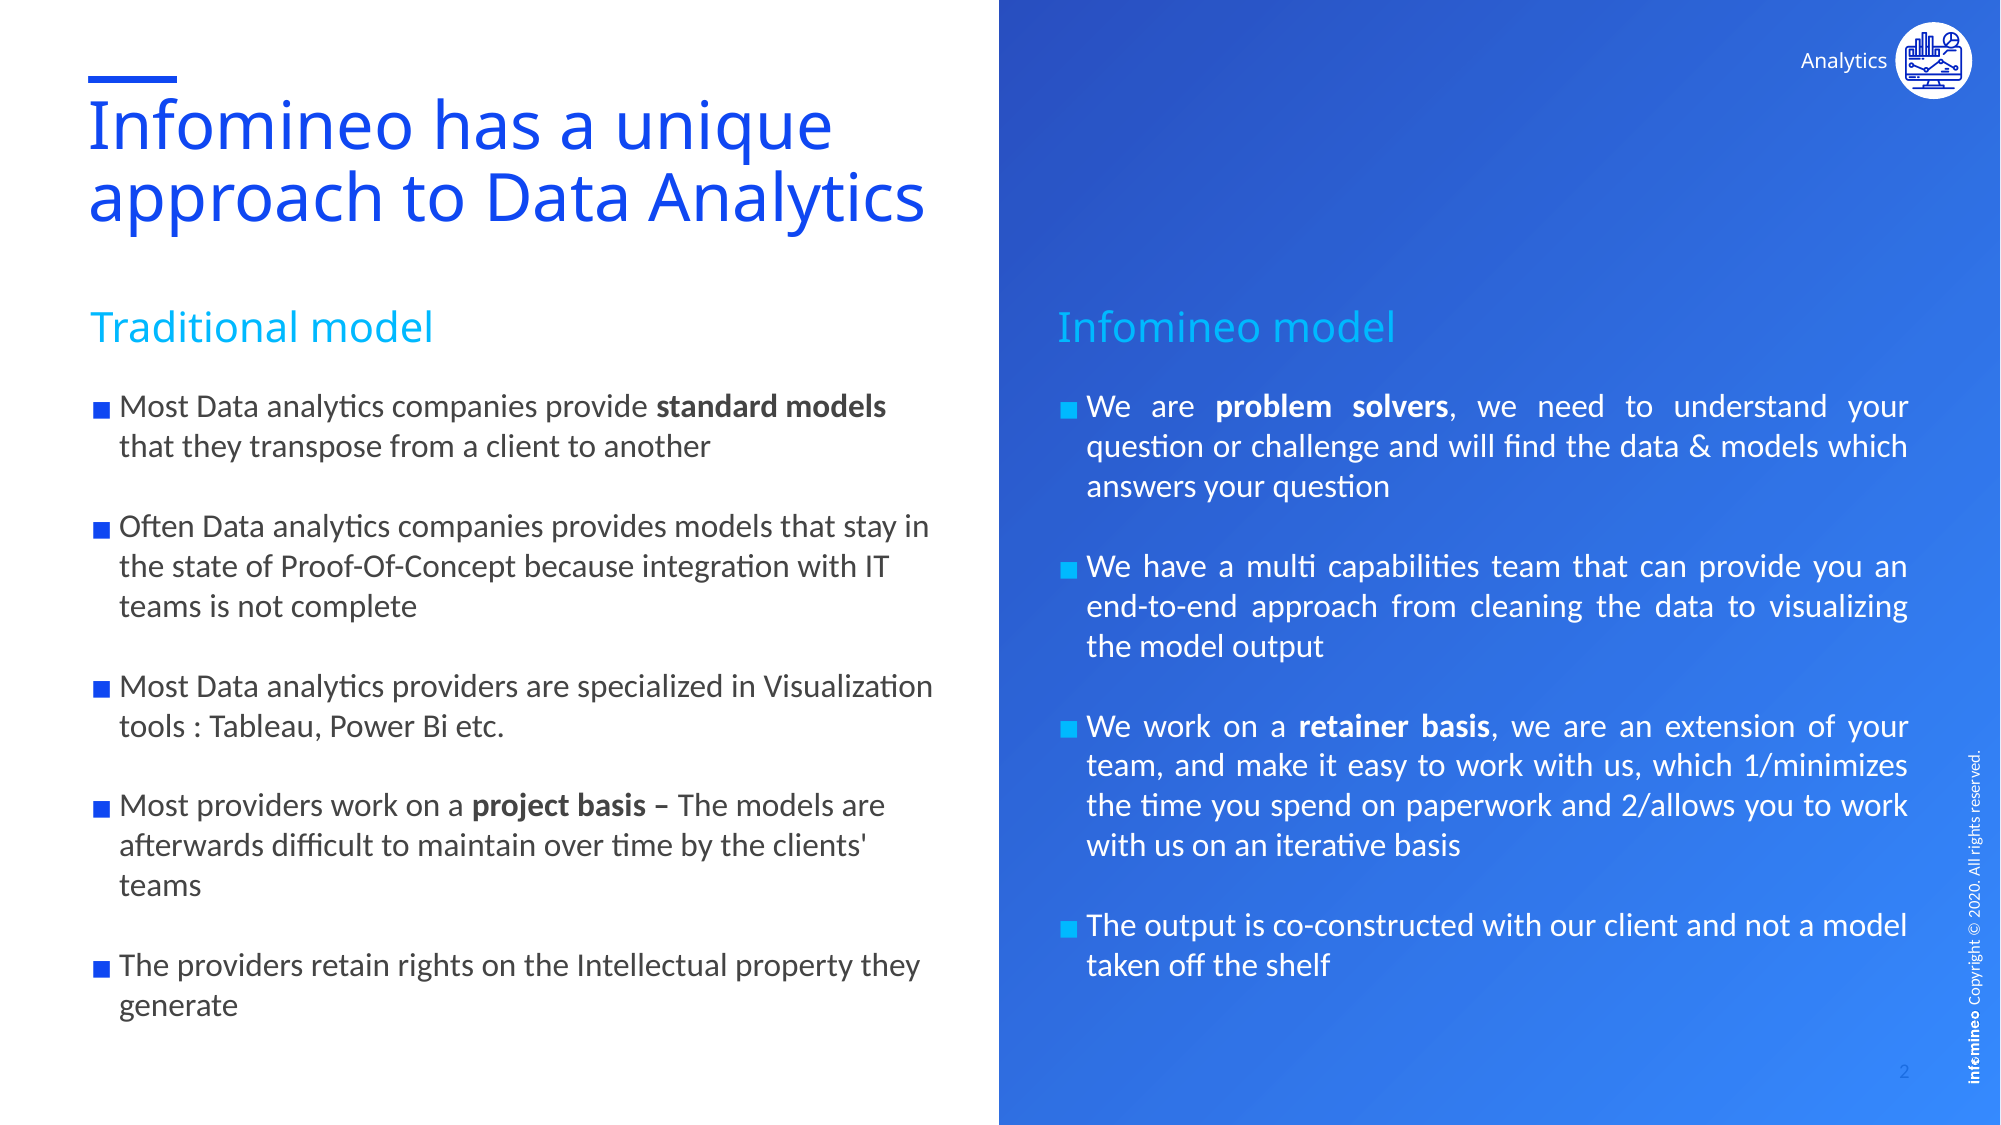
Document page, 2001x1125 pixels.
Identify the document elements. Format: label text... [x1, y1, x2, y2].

text_box We are problem solvers, we need to understand your question or challenge and will find the data & models which answers your question We have a multi capabilities team that can provide you an end-to-end approach from cleaning the data to visualizing the model output We work on a retainer basis, we are an extension of your team, and make it easy to work with us, which 1/minimizes the time you spend on paperwork and 2/allows you to work with us on an iterative basis The output is co-constructed with our client and not a model taken off the shelf [1057, 384, 1910, 984]
title Infomineo has a unique approach to Data Analytics [88, 92, 943, 281]
text_box Most Data analytics companies provide standard models that they transpose from a client to another Often Data analytics companies provides models that stay in the state of Proof-Of-Concept because integration with IT teams is not complete Most Data analytics providers are specialized in Visualization tools : Tableau, Power Bi etc. Most providers work on a project basis – The models are afterwards difficult to maintain over time by the clients' teams The providers retain rights on the Intellectual property they generate [90, 384, 943, 1064]
picture [1904, 31, 1963, 90]
text_box Traditional model [90, 304, 943, 353]
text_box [1800, 21, 1973, 100]
text_box Infomineo model [1057, 304, 1910, 353]
